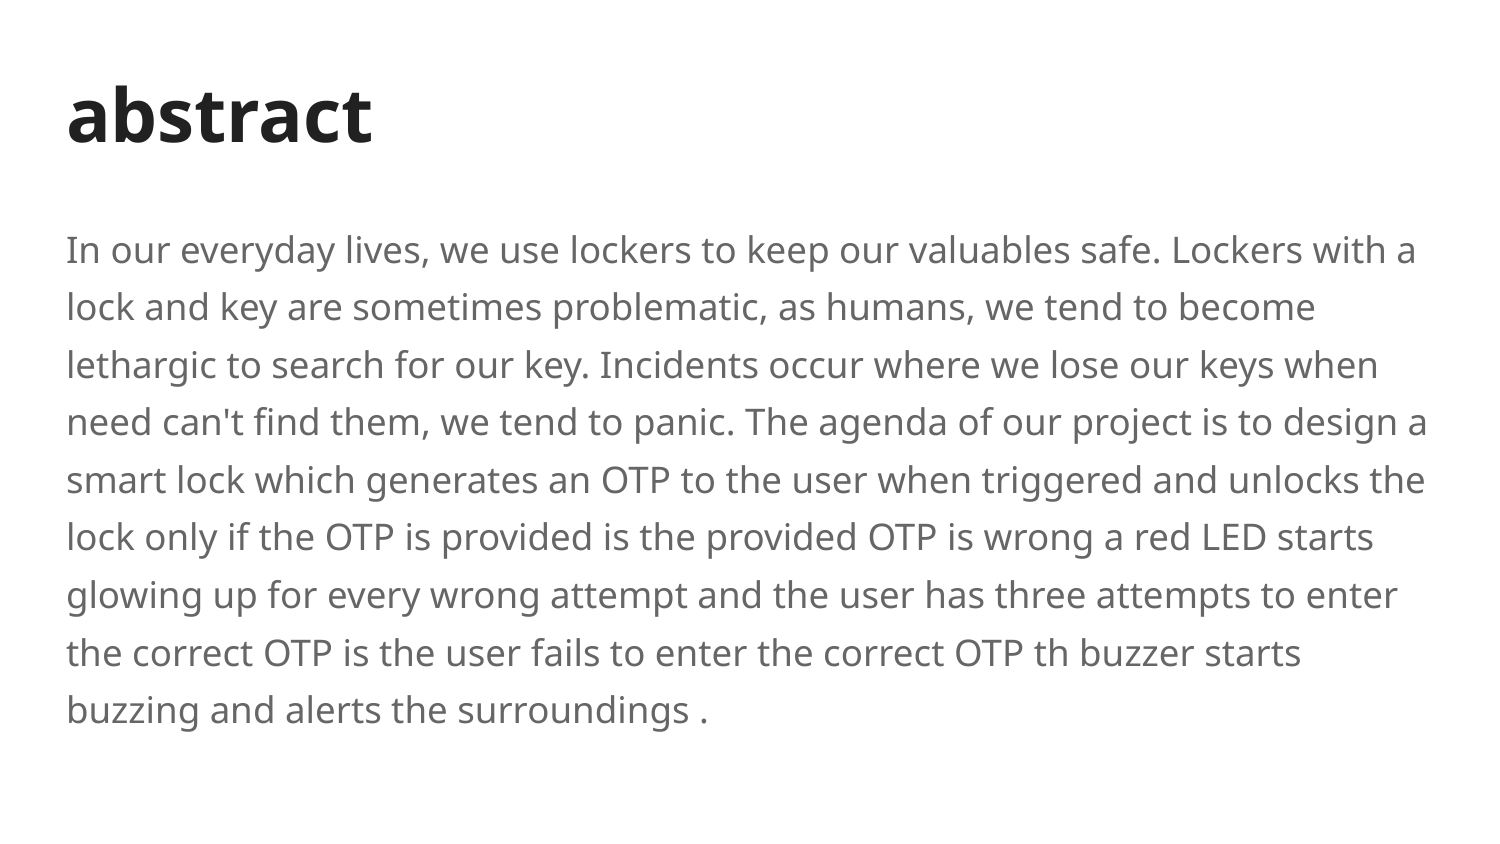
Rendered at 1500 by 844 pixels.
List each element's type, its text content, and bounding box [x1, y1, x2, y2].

list In our everyday lives, we use lockers to keep our valuables safe. Lockers with a lock and key are sometimes problematic, as humans, we tend to become lethargic to search for our key. Incidents occur where we lose our keys when need can't find them, we tend to panic. The agenda of our project is to design a smart lock which generates an OTP to the user when triggered and unlocks the lock only if the OTP is provided is the provided OTP is wrong a red LED starts glowing up for every wrong attempt and the user has three attempts to enter the correct OTP is the user fails to enter the correct OTP th buzzer starts buzzing and alerts the surroundings . [51, 201, 1449, 750]
title abstract [51, 48, 1449, 180]
